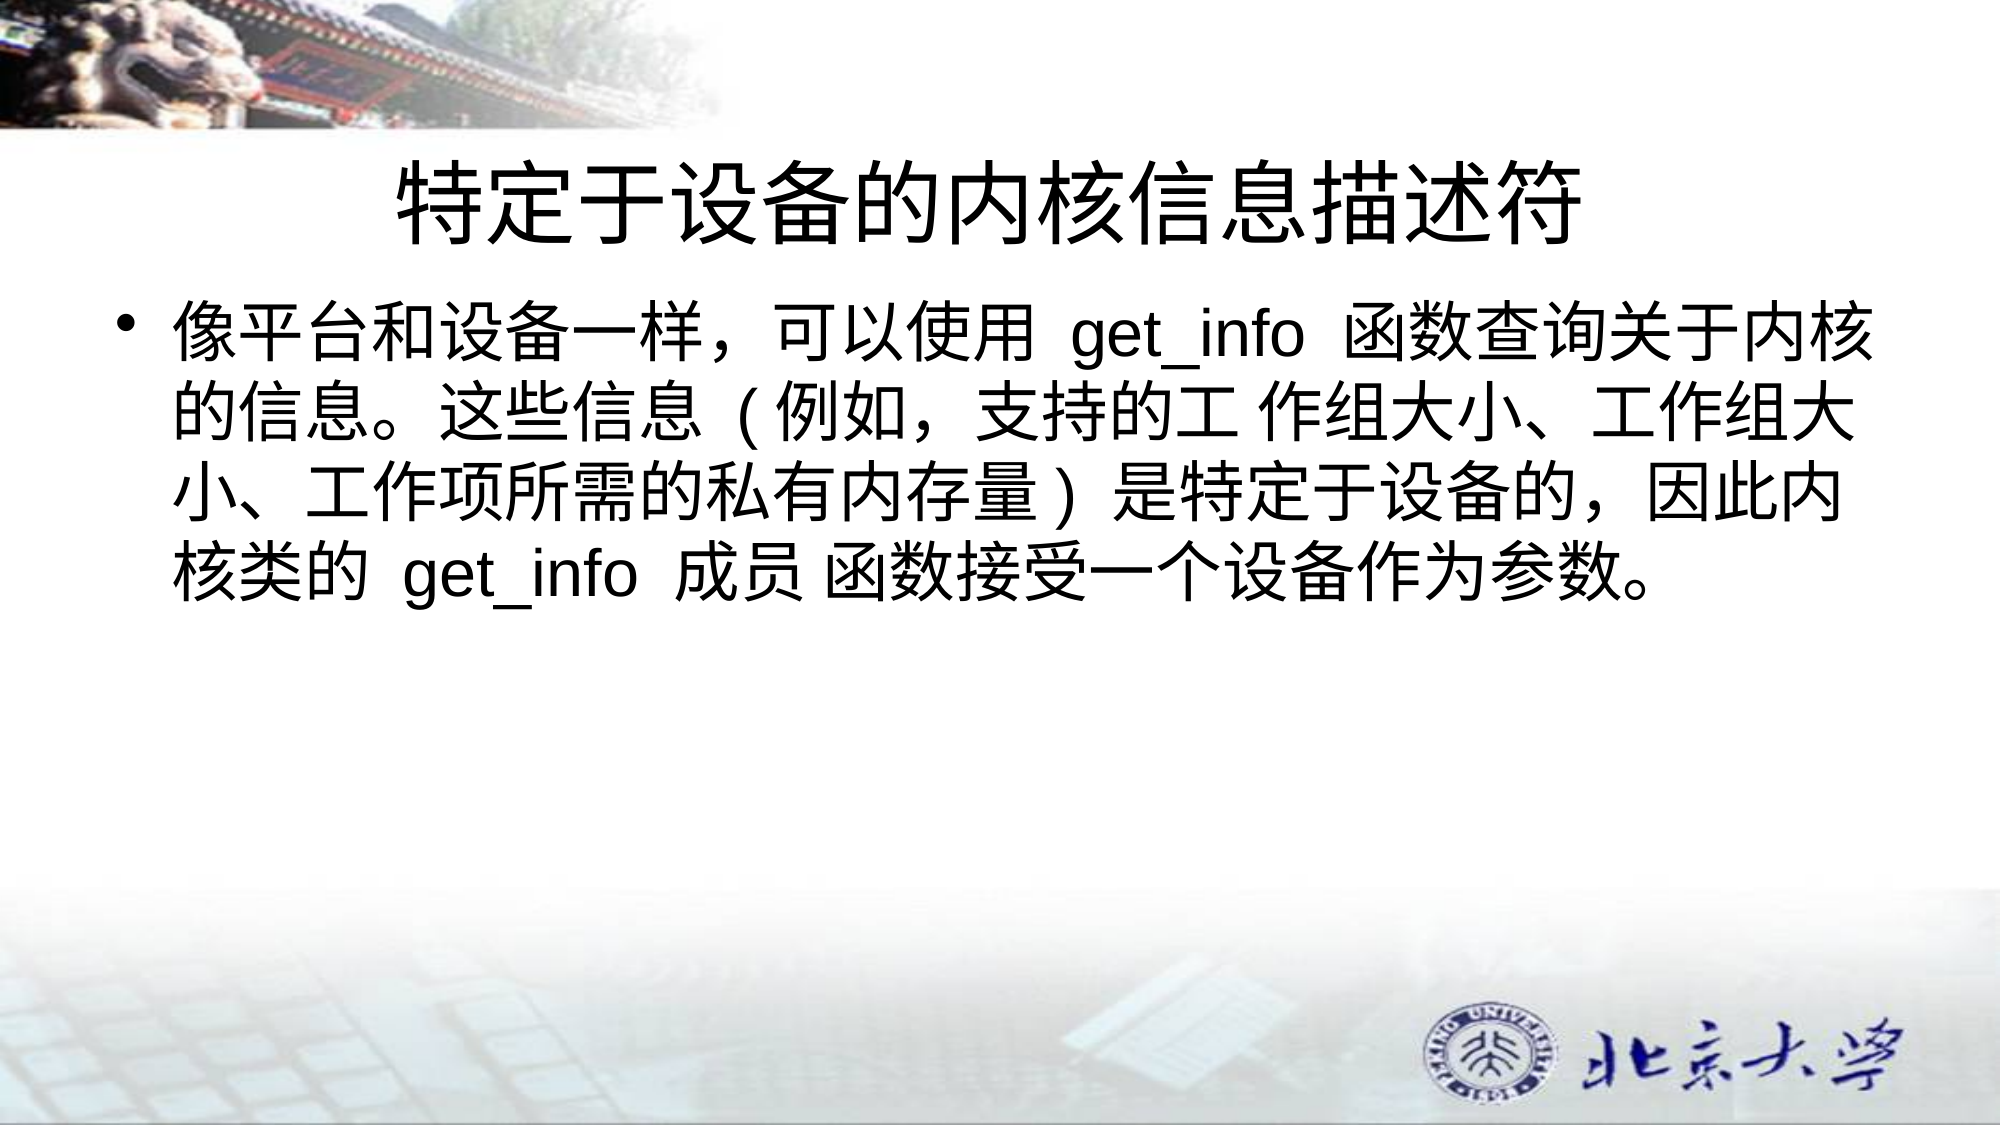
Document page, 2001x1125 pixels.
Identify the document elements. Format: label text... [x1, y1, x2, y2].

picture [0, 0, 2000, 1125]
list 像平台和设备一样，可以使用 get_info 函数查询关于内核的信息。这些信息 (例如，支持的工 作组大小、工作组大小、工作项所需的私有内存量) 是特定于设备的，因此内核类的 get_info 成员 函数接受一个设备作为参数。 [99, 282, 1900, 1025]
title 特定于设备的内核信息描述符 [99, 145, 1900, 258]
